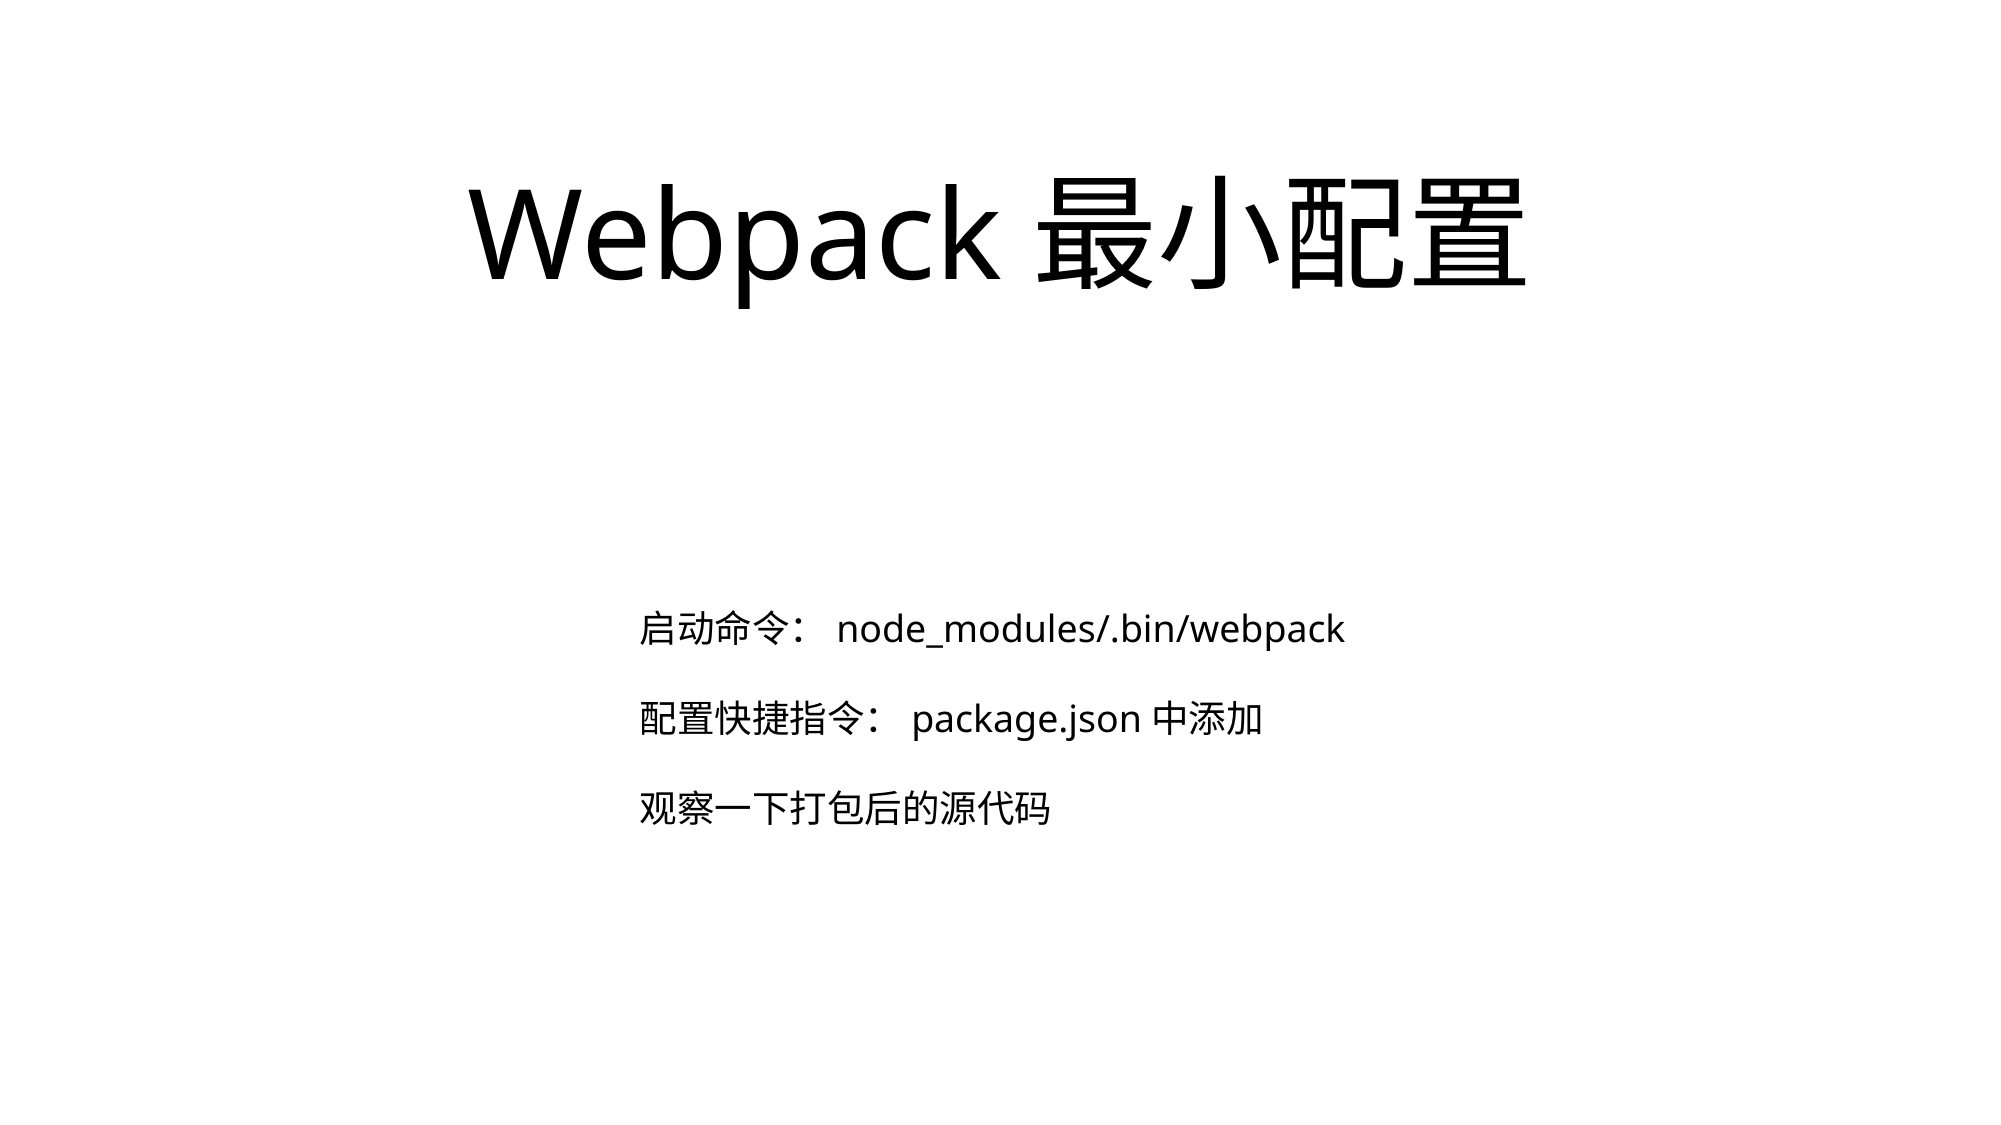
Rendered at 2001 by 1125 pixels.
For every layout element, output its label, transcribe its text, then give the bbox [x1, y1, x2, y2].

title Webpack最小配置 [137, 130, 1863, 349]
text_box 启动命令：node_modules/.bin/webpack 配置快捷指令：package.json中添加 观察一下打包后的源代码 [624, 597, 2000, 838]
